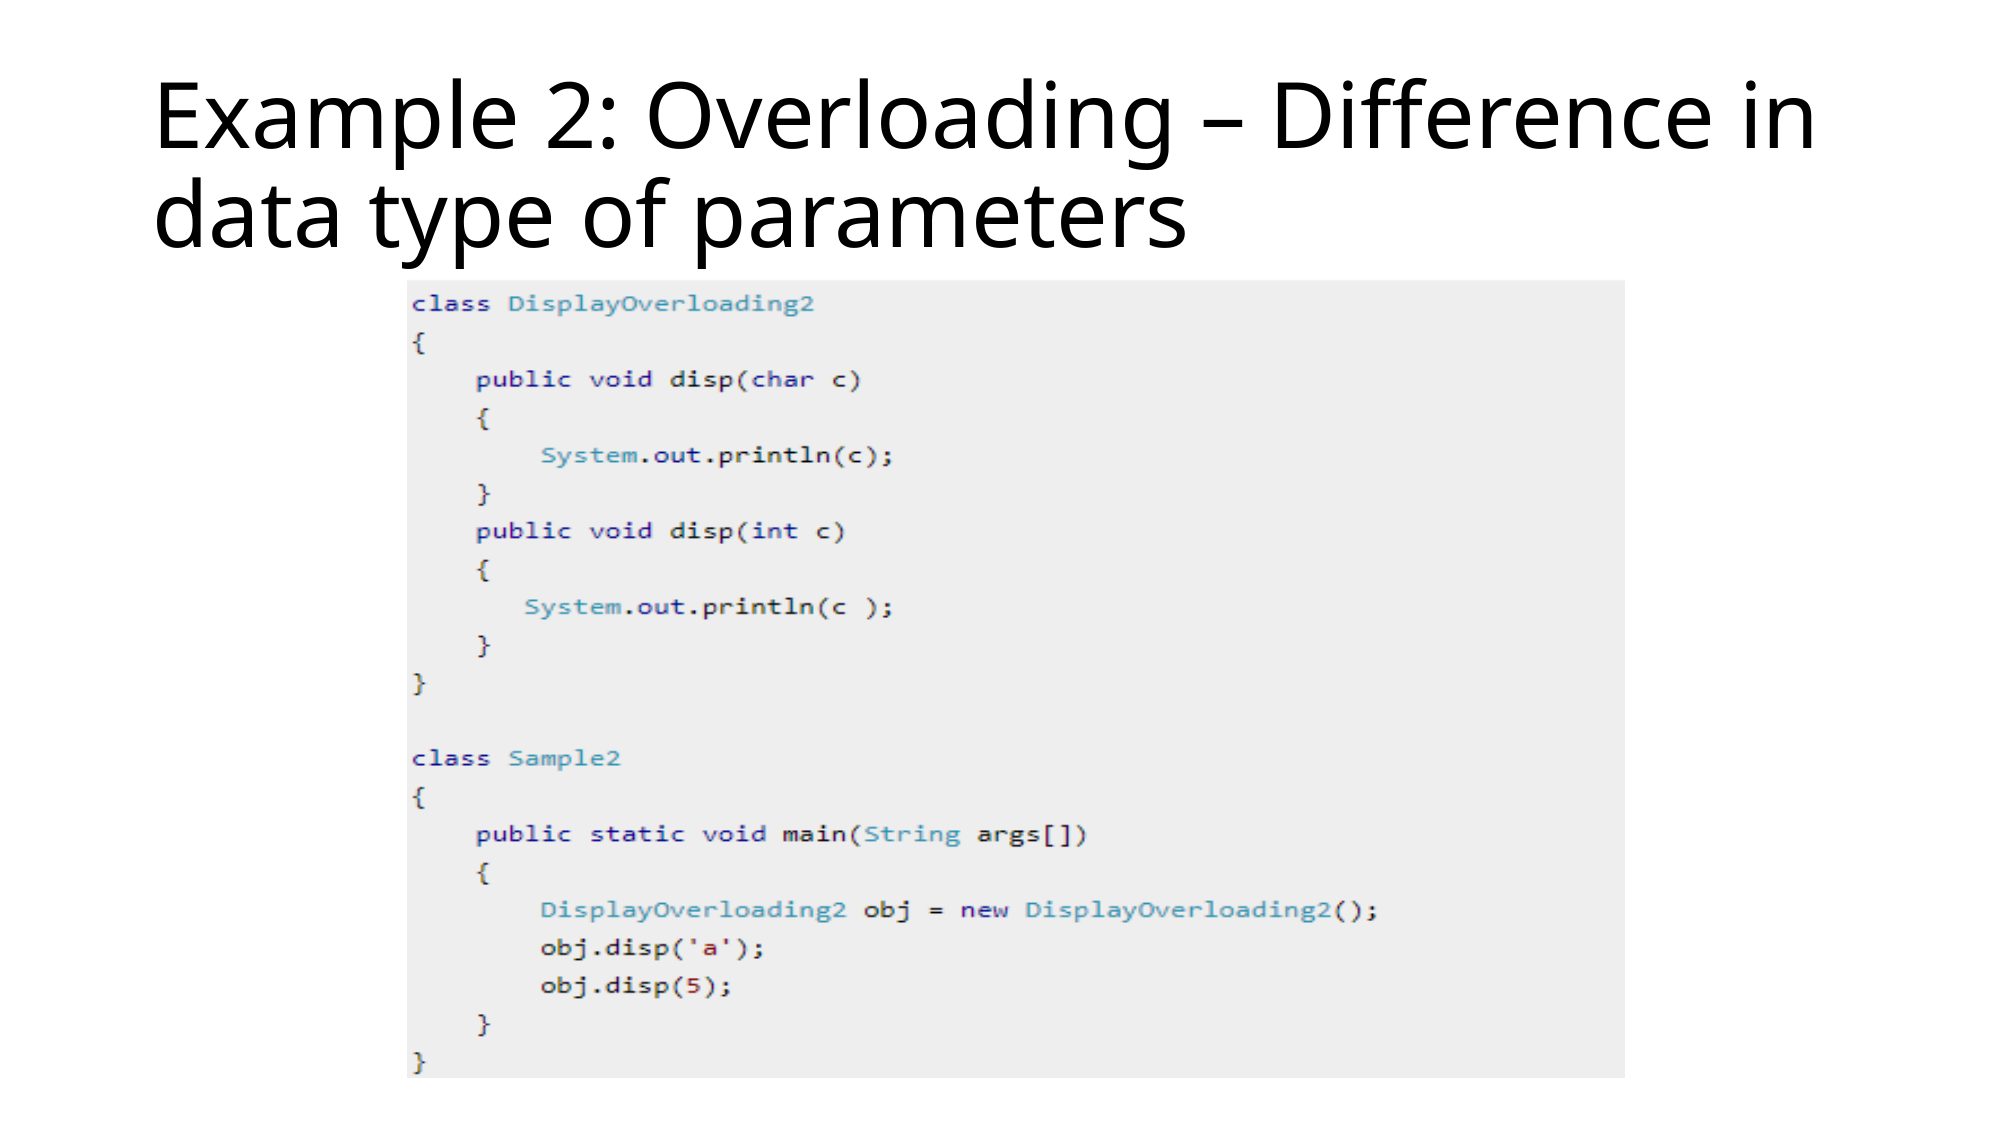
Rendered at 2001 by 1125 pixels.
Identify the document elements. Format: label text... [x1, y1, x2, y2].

title Example 2: Overloading – Difference in data type of parameters [137, 59, 1863, 278]
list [407, 277, 1625, 1078]
